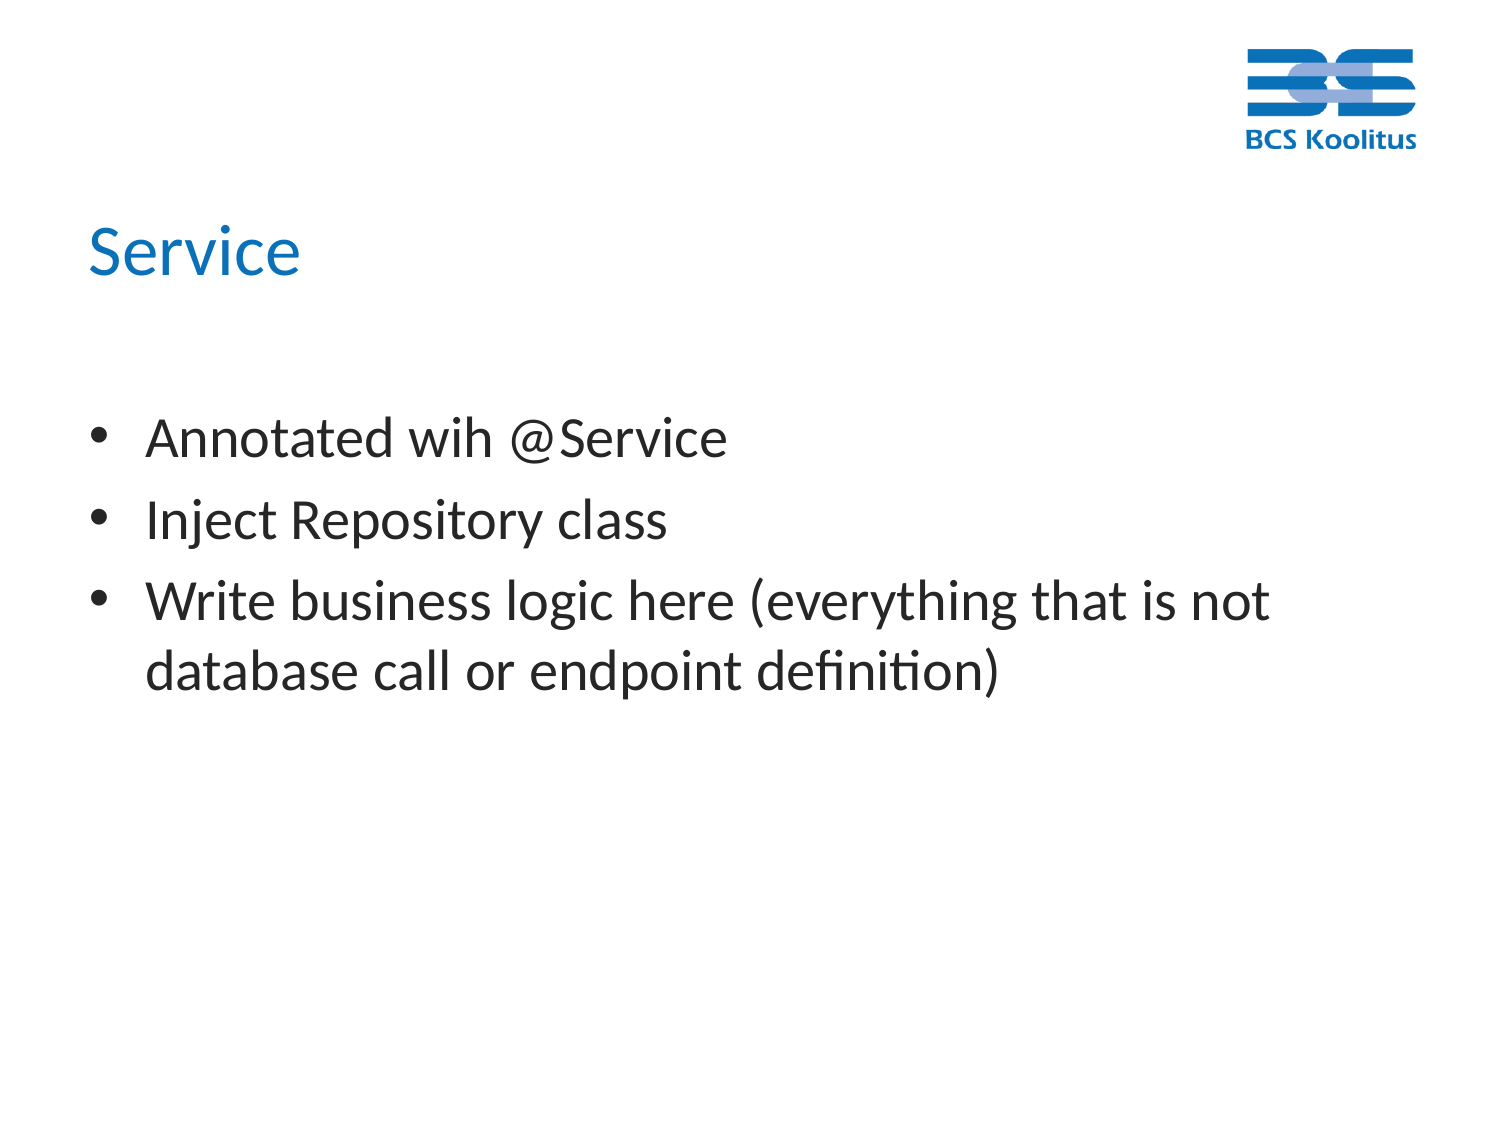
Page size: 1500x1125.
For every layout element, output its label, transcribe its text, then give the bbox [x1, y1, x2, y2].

title Service [73, 172, 1424, 297]
picture [1246, 49, 1416, 149]
list Annotated wih @Service Inject Repository class Write business logic here (everything that is not database call or endpoint definition) [73, 391, 1425, 1047]
